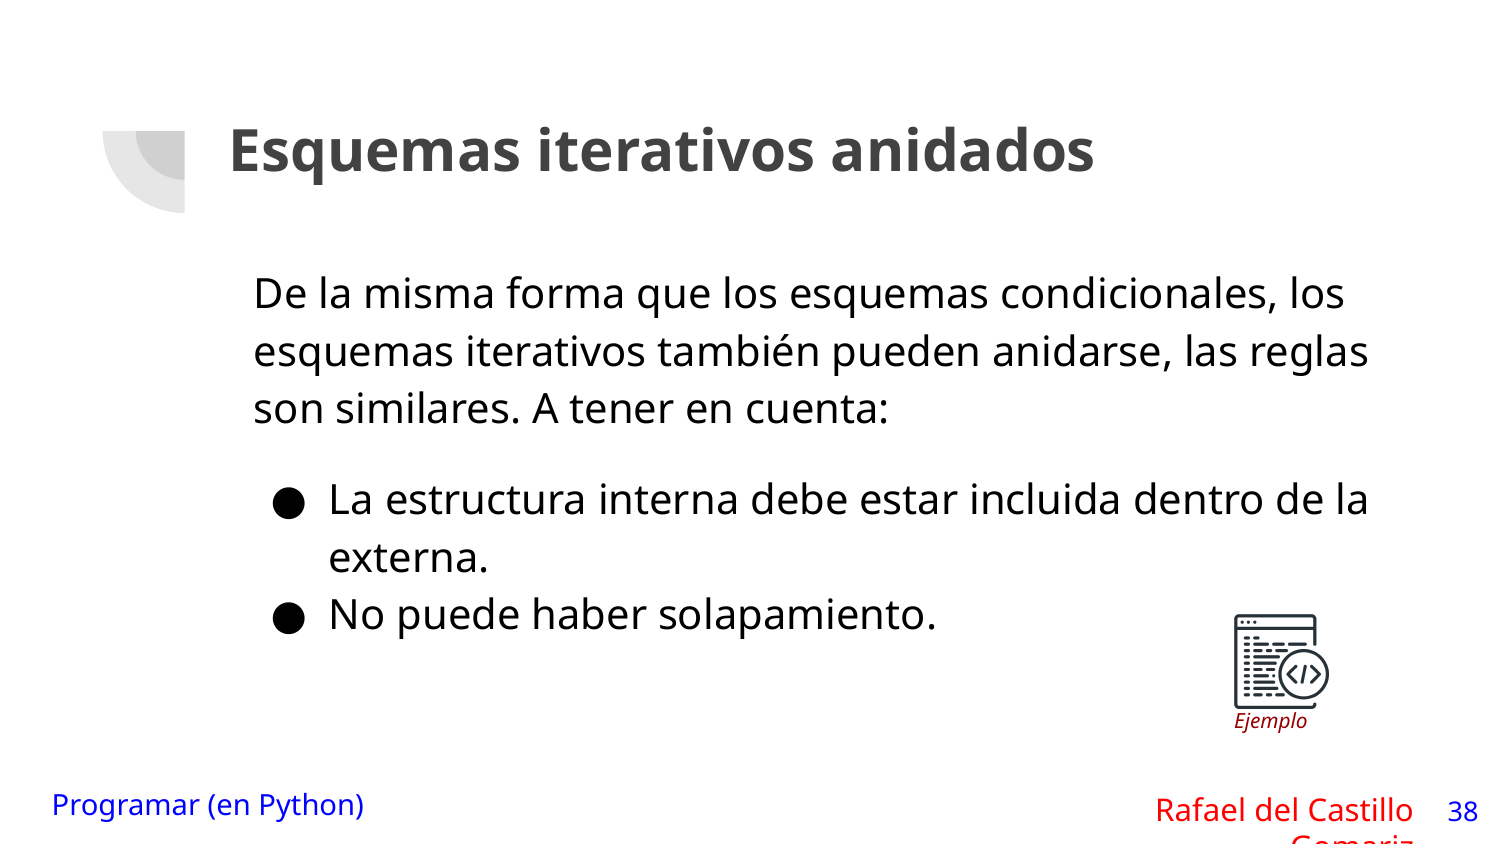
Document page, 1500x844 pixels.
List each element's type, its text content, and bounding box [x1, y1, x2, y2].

text_box Ejemplo [1219, 694, 1380, 722]
list De la misma forma que los esquemas condicionales, los esquemas iterativos también pueden anidarse, las reglas son similares. A tener en cuenta: La estructura interna debe estar incluida dentro de la externa. No puede haber solapamiento. CORRECTOS INCORRECTOS [238, 244, 1393, 769]
title Esquemas iterativos anidados [213, 98, 1368, 263]
picture [1231, 610, 1333, 712]
